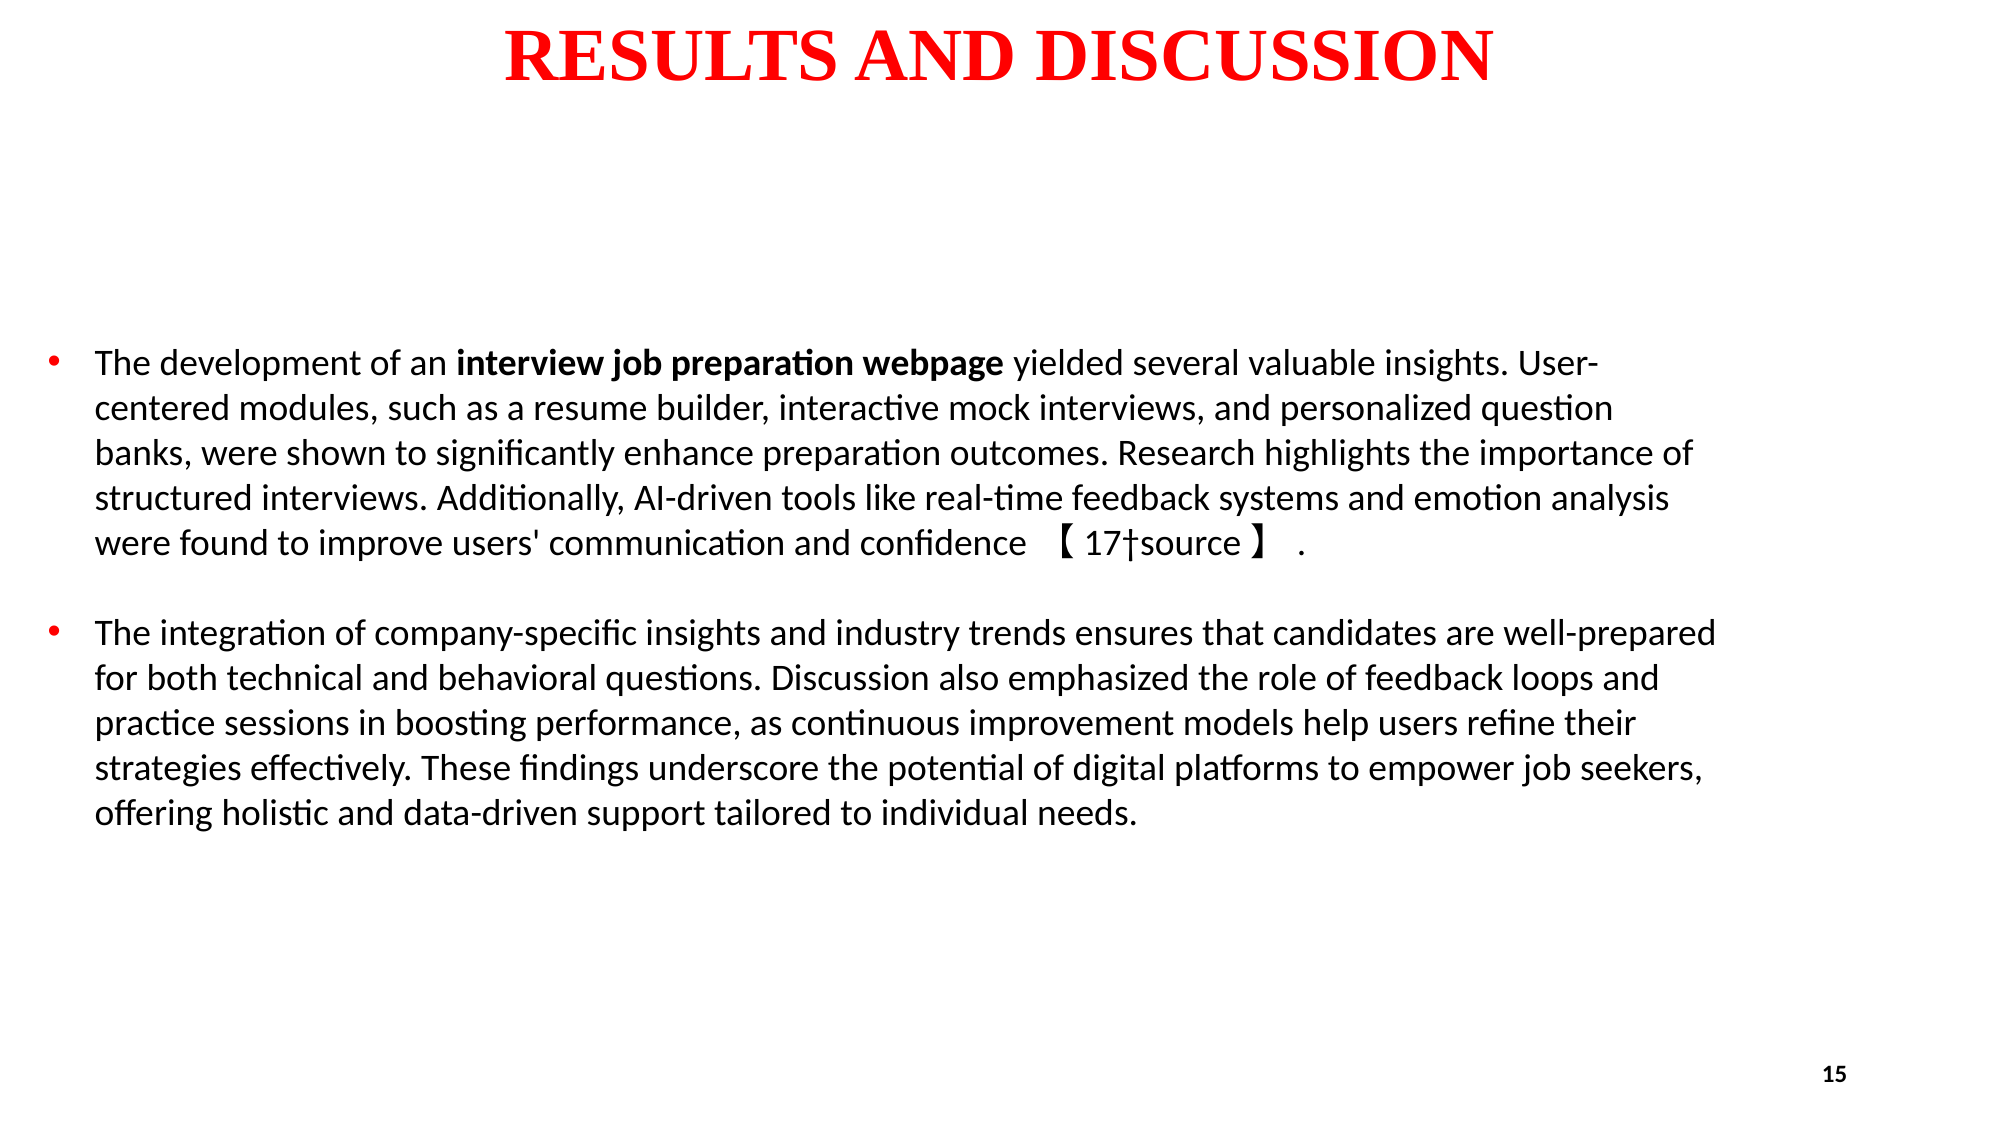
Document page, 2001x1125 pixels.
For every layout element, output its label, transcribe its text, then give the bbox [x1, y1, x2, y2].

title RESULTS AND DISCUSSION [0, 0, 2000, 112]
text_box The development of an interview job preparation webpage yielded several valuable insights. User-centered modules, such as a resume builder, interactive mock interviews, and personalized question banks, were shown to significantly enhance preparation outcomes. Research highlights the importance of structured interviews. Additionally, AI-driven tools like real-time feedback systems and emotion analysis were found to improve users' communication and confidence【17†source】. The integration of company-specific insights and industry trends ensures that candidates are well-prepared for both technical and behavioral questions. Discussion also emphasized the role of feedback loops and practice sessions in boosting performance, as continuous improvement models help users refine their strategies effectively. These findings underscore the potential of digital platforms to empower job seekers, offering holistic and data-driven support tailored to individual needs. [32, 330, 1734, 886]
slide_number 15 [1412, 1042, 1863, 1103]
